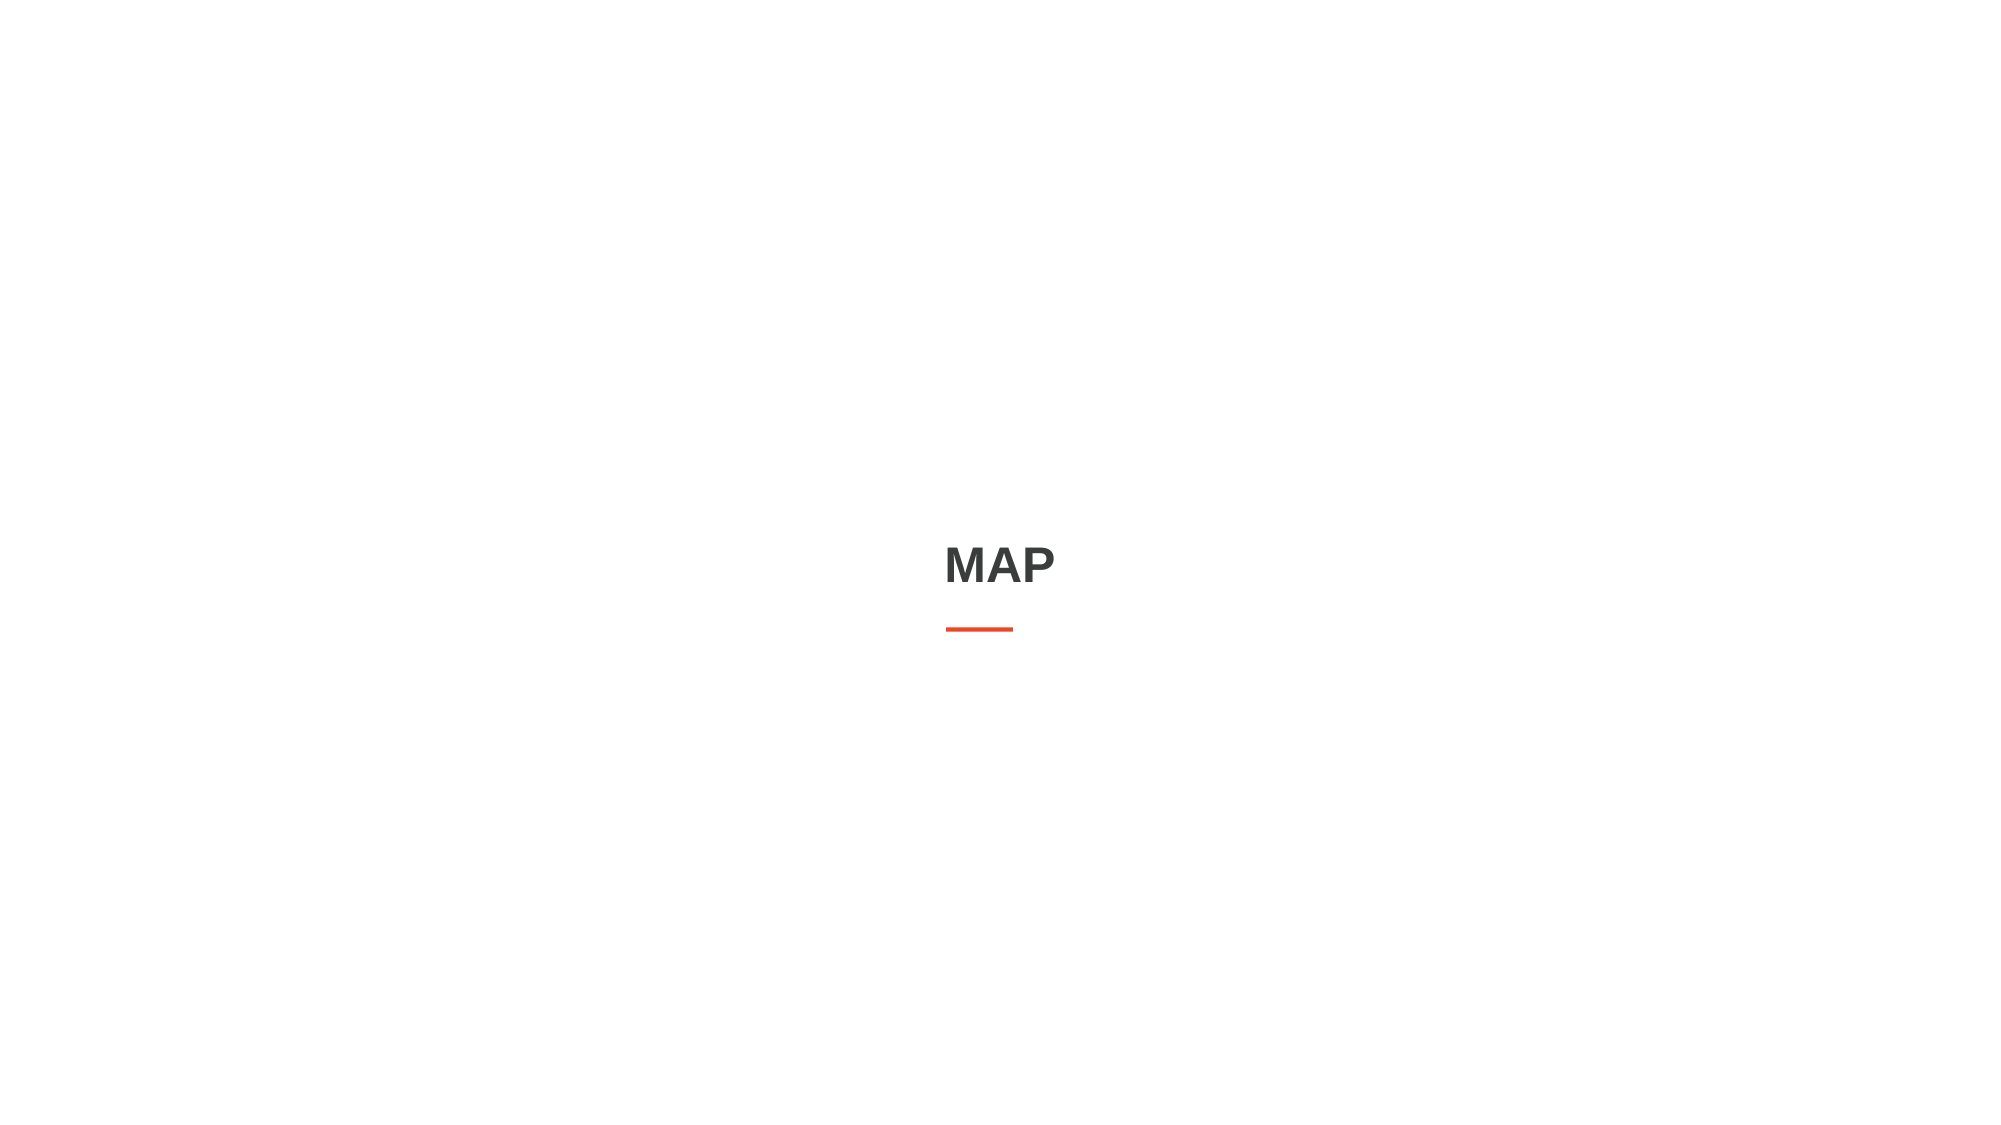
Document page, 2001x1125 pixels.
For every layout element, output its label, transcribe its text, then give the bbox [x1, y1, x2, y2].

text_box Map [938, 526, 1062, 598]
text_box [946, 627, 1013, 632]
